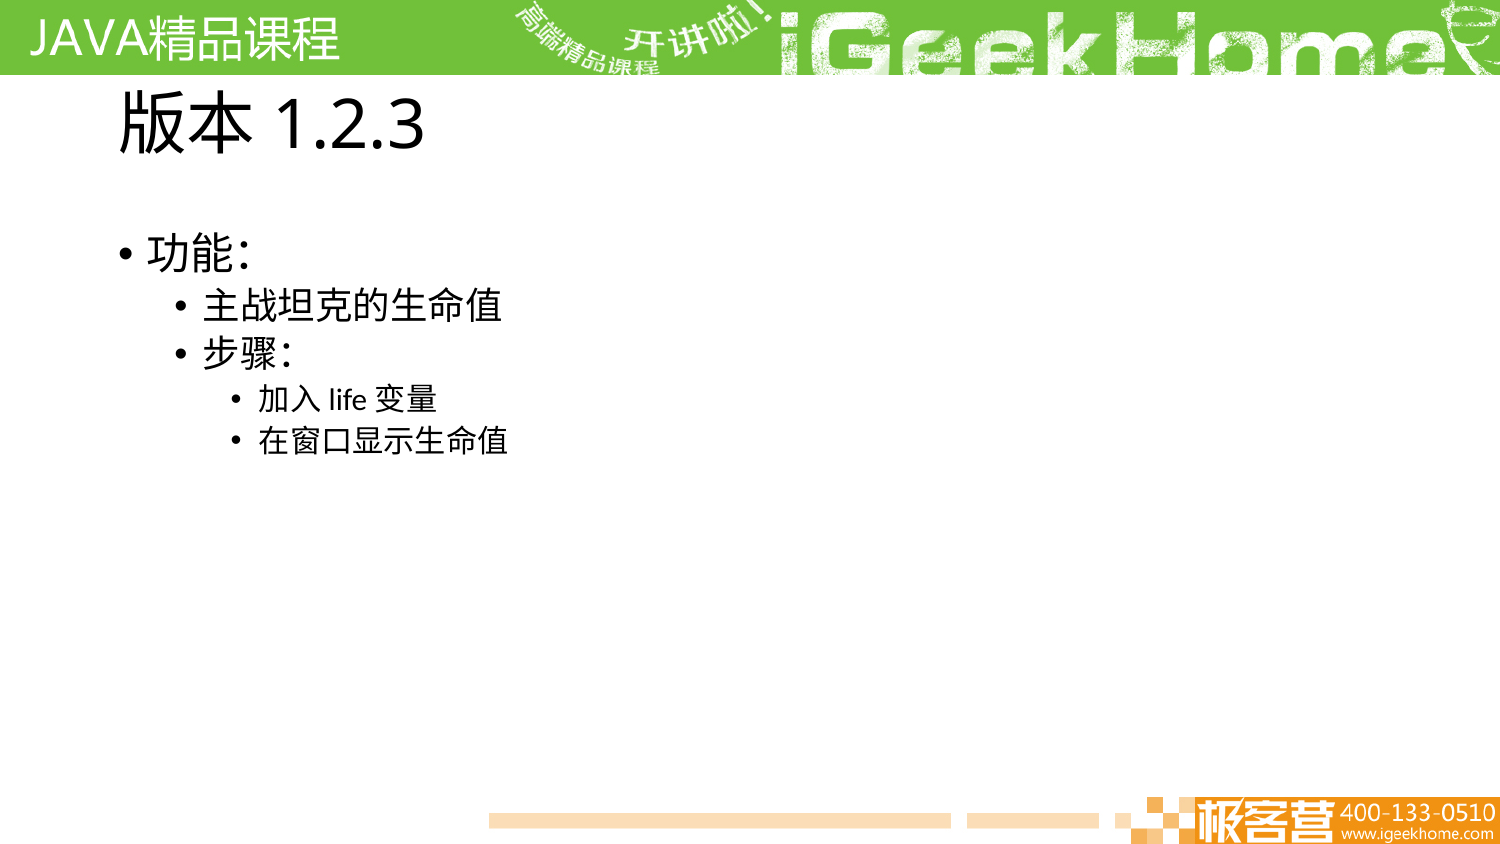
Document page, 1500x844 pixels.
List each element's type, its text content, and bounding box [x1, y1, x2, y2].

picture [0, 0, 1500, 844]
title 版本1.2.3 [103, 44, 1397, 208]
list 功能： 主战坦克的生命值 步骤： 加入life变量 在窗口显示生命值 [103, 224, 1397, 760]
